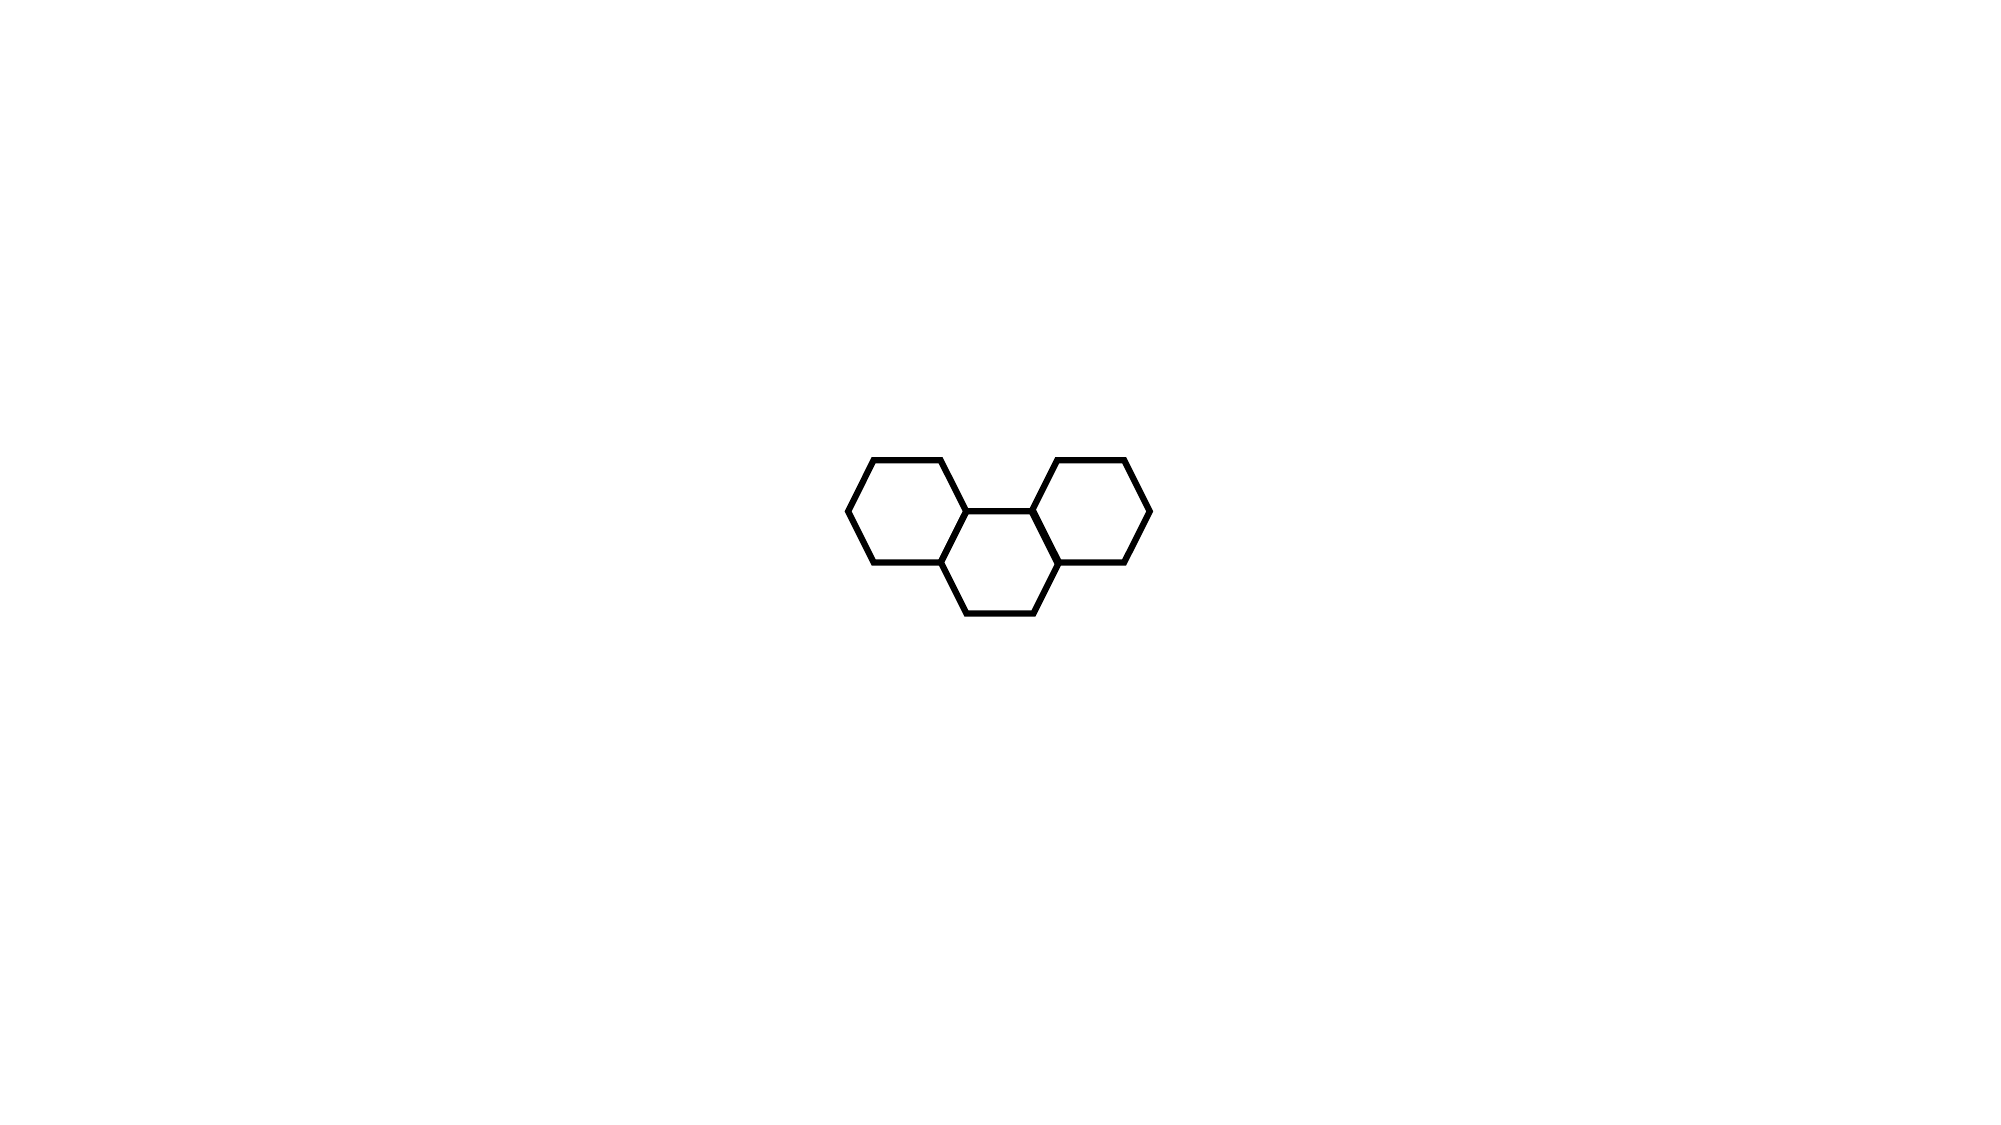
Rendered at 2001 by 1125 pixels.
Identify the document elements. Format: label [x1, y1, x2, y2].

text_box [848, 460, 1150, 614]
